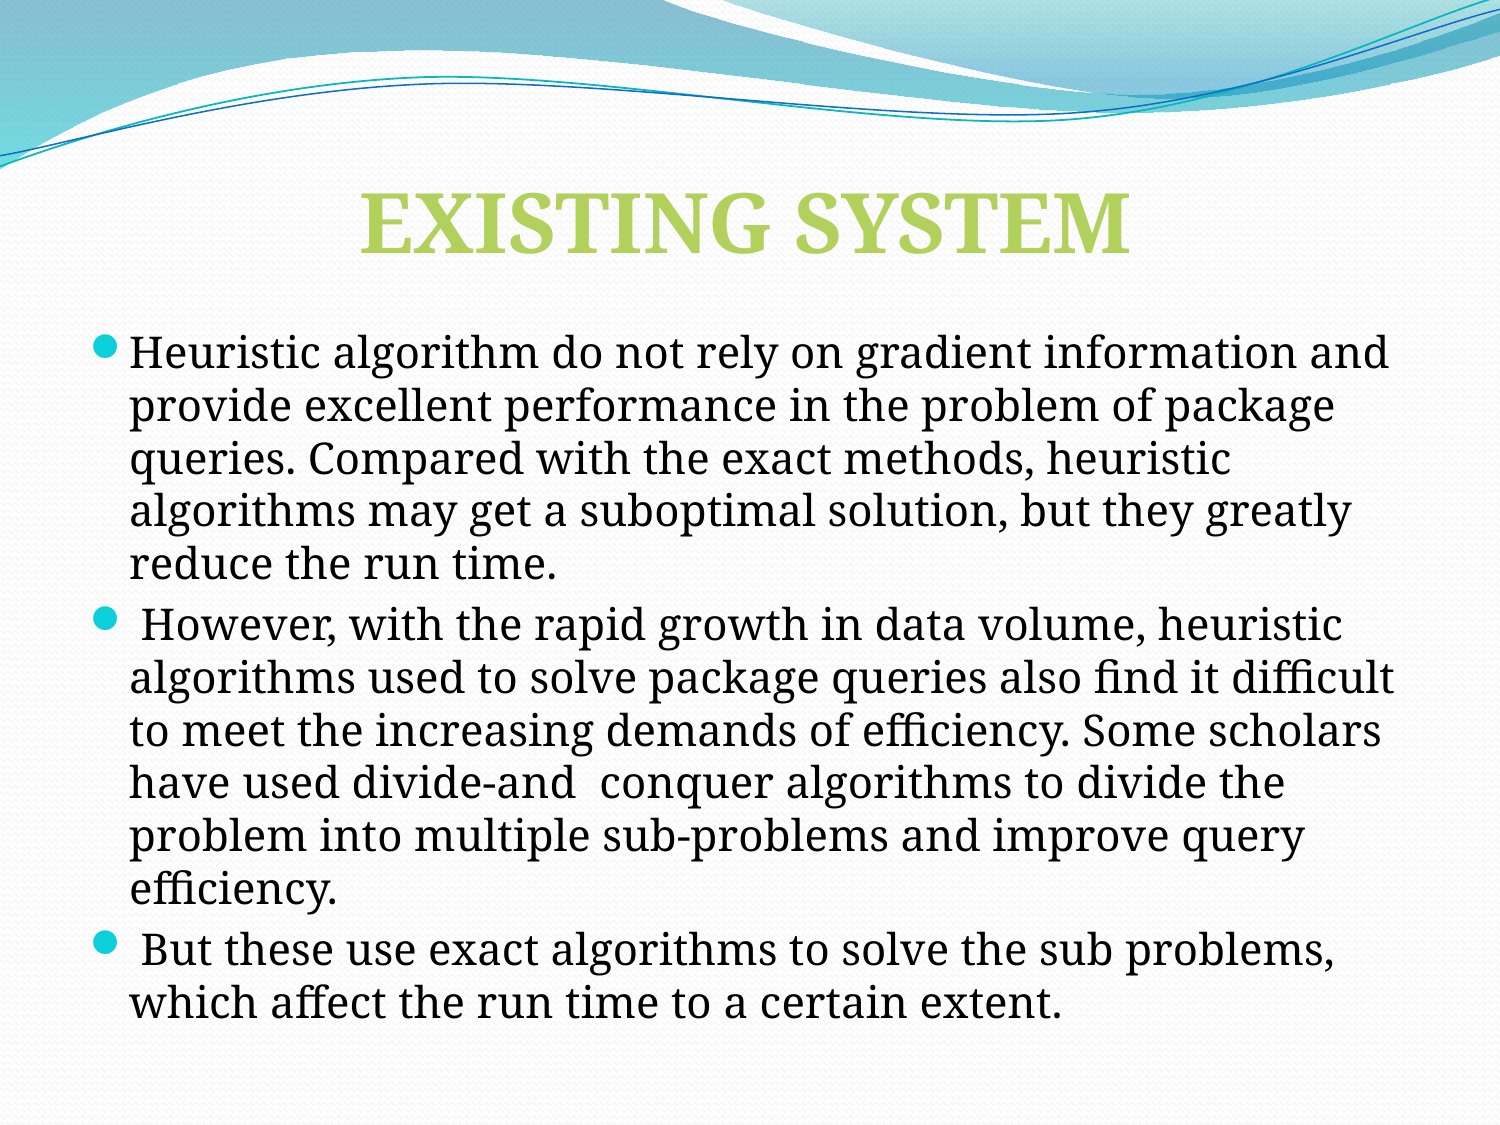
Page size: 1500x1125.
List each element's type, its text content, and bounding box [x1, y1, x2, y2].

text_box EXISTING SYSTEM [344, 162, 1148, 278]
list Heuristic algorithm do not rely on gradient information and provide excellent performance in the problem of package queries. Compared with the exact methods, heuristic algorithms may get a suboptimal solution, but they greatly reduce the run time. However, with the rapid growth in data volume, heuristic algorithms used to solve package queries also find it difficult to meet the increasing demands of efficiency. Some scholars have used divide-and conquer algorithms to divide the problem into multiple sub-problems and improve query efficiency. But these use exact algorithms to solve the sub problems, which affect the run time to a certain extent. [75, 317, 1425, 1038]
